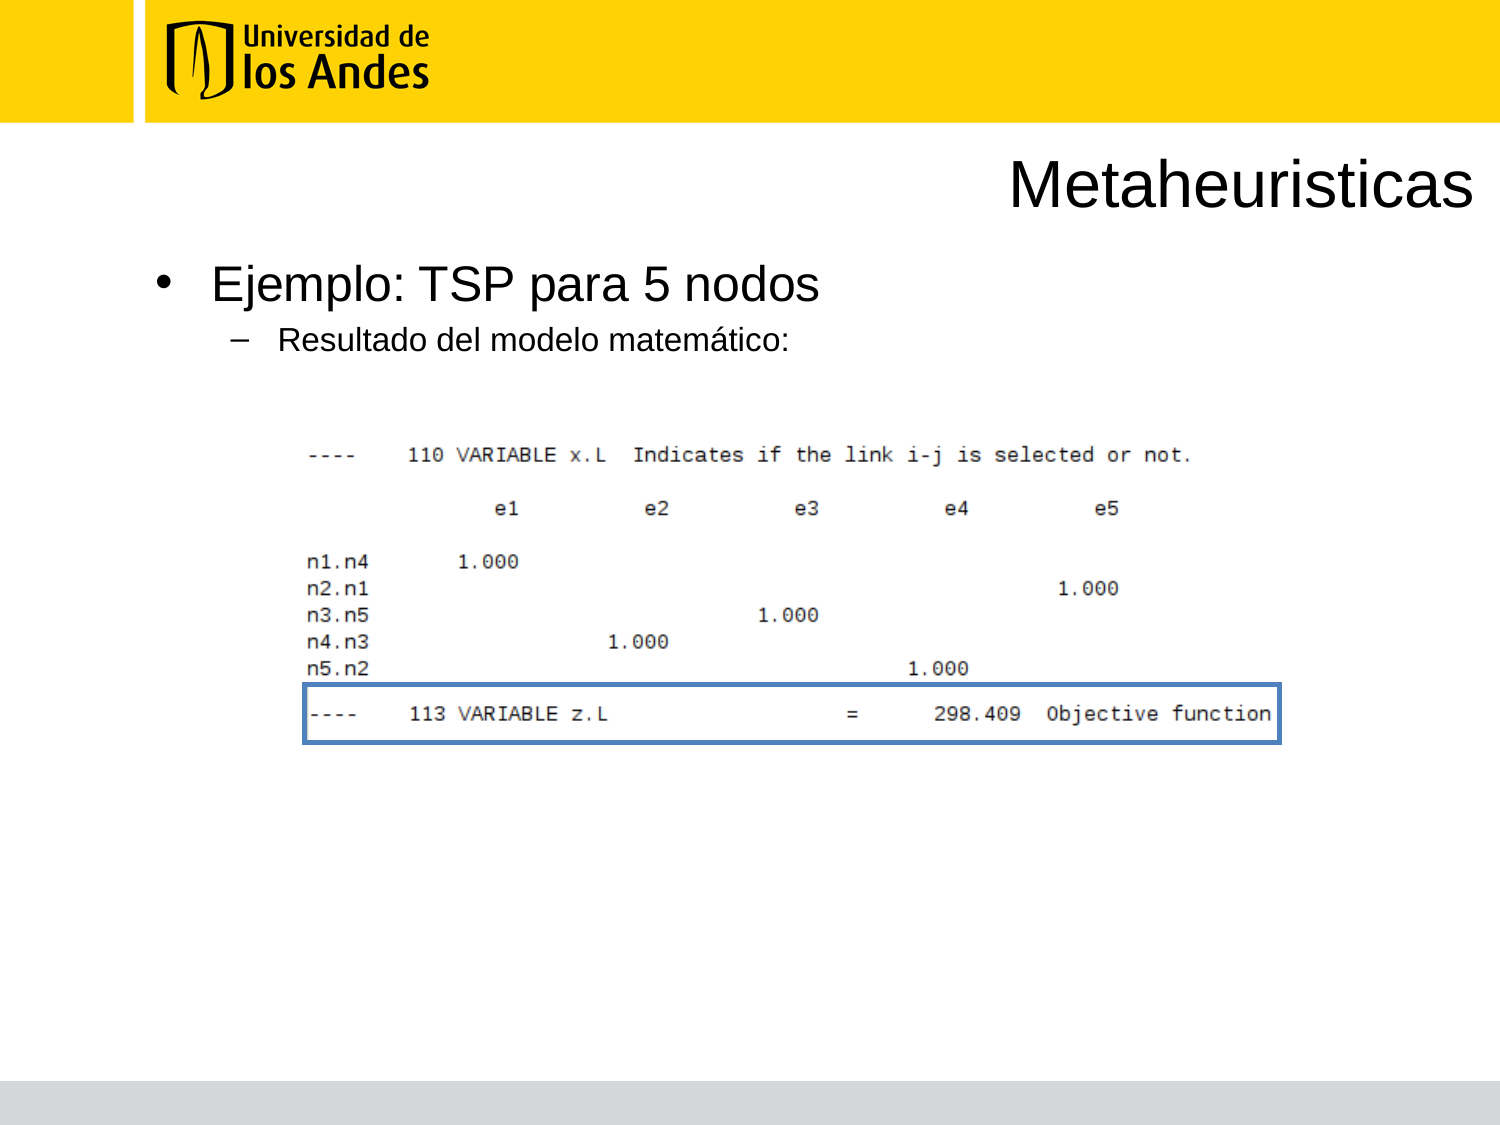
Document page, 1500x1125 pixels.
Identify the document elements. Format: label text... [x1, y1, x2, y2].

list Ejemplo: TSP para 5 nodos Resultado del modelo matemático: [140, 243, 1491, 1101]
title Metaheuristicas [140, 125, 1491, 238]
picture [306, 440, 1194, 685]
picture [306, 686, 1278, 741]
picture [0, 0, 1500, 1081]
